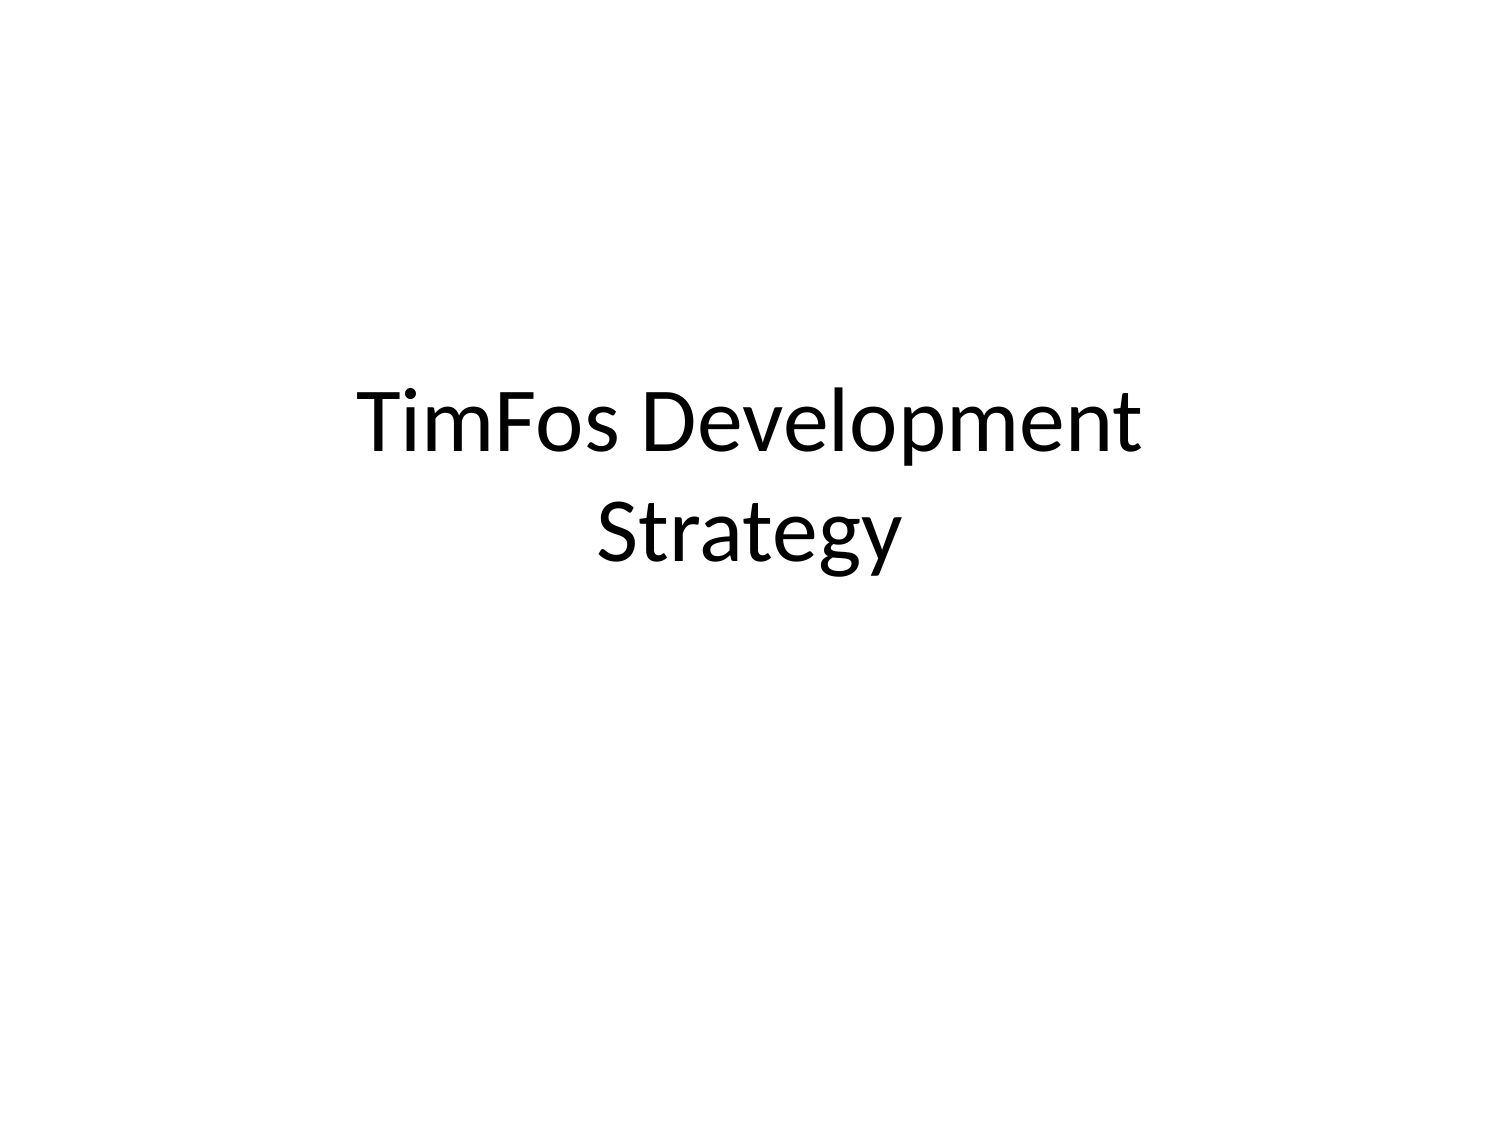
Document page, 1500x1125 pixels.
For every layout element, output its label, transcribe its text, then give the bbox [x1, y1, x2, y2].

title TimFos Development Strategy [112, 349, 1388, 591]
